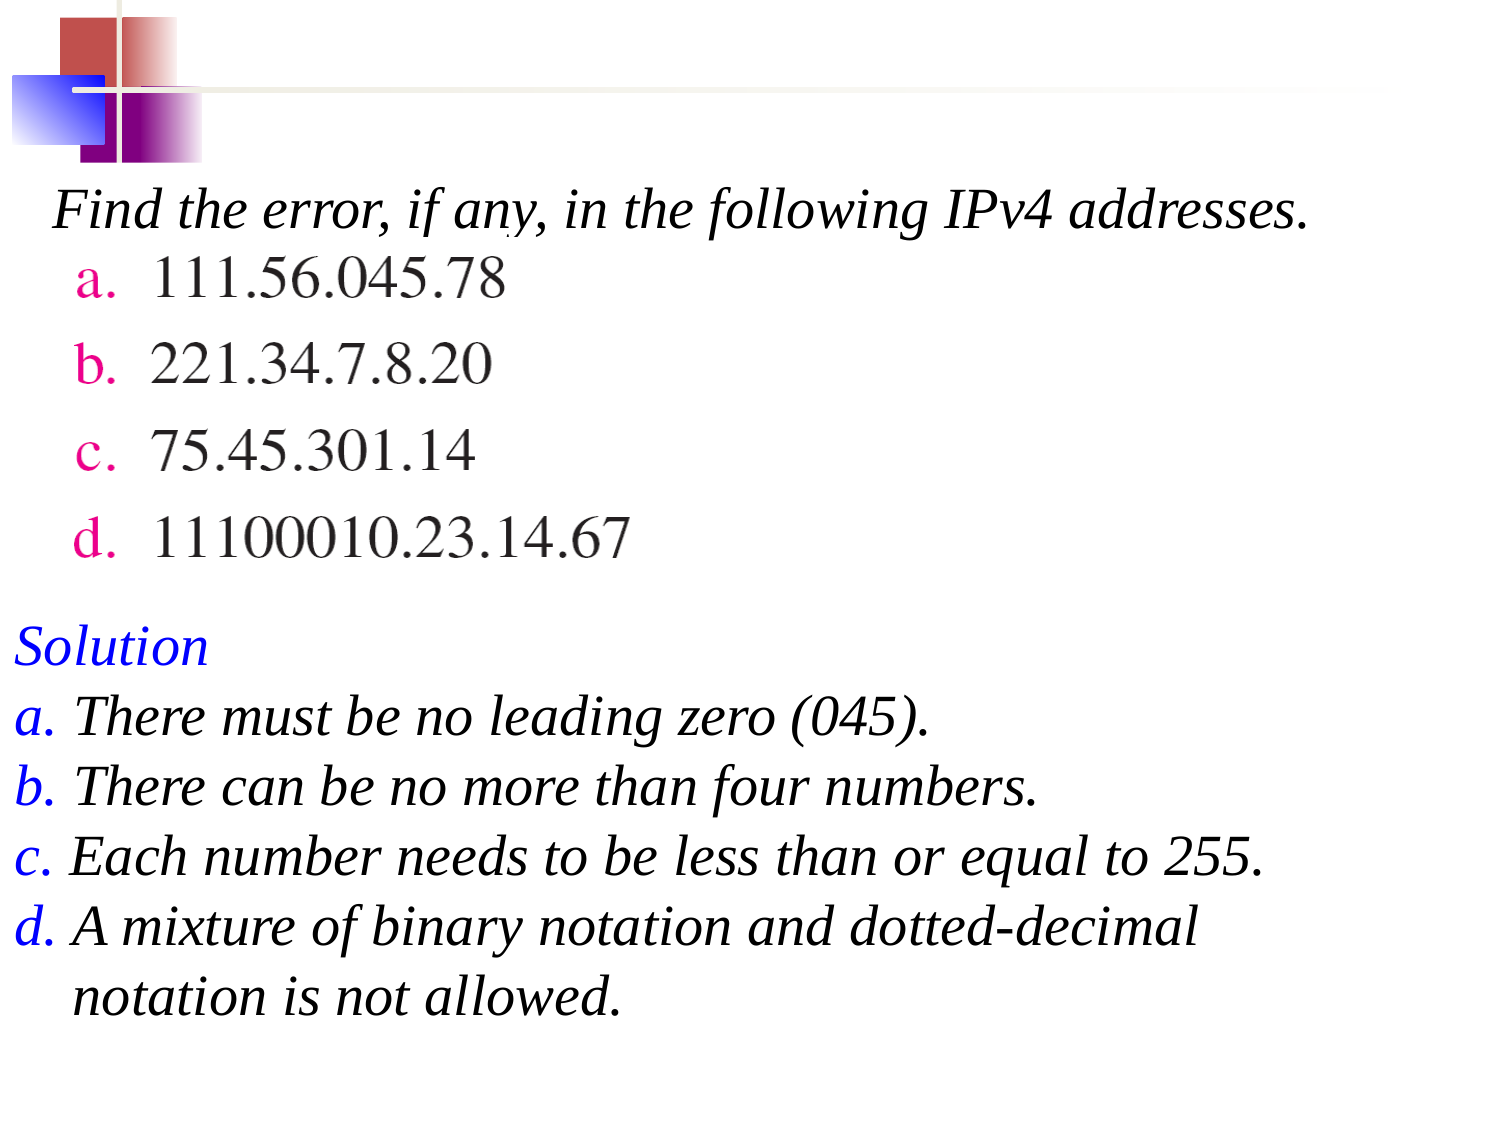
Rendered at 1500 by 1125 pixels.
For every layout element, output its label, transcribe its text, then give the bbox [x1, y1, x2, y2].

text_box [60, 17, 116, 86]
text_box [141, 93, 202, 162]
text_box [122, 93, 141, 162]
text_box Find the error, if any, in the following IPv4 addresses. [37, 162, 1463, 248]
picture [46, 237, 638, 579]
text_box [12, 75, 105, 145]
text_box [122, 17, 177, 86]
text_box [116, 0, 122, 87]
text_box Solution a. There must be no leading zero (045). b. There can be no more than four numbers. c. Each number needs to be less than or equal to 255. d. A mixture of binary notation and dotted-decimal notation is not allowed. [0, 599, 1425, 1035]
text_box [80, 93, 116, 162]
text_box [116, 93, 122, 162]
text_box [72, 87, 1423, 93]
